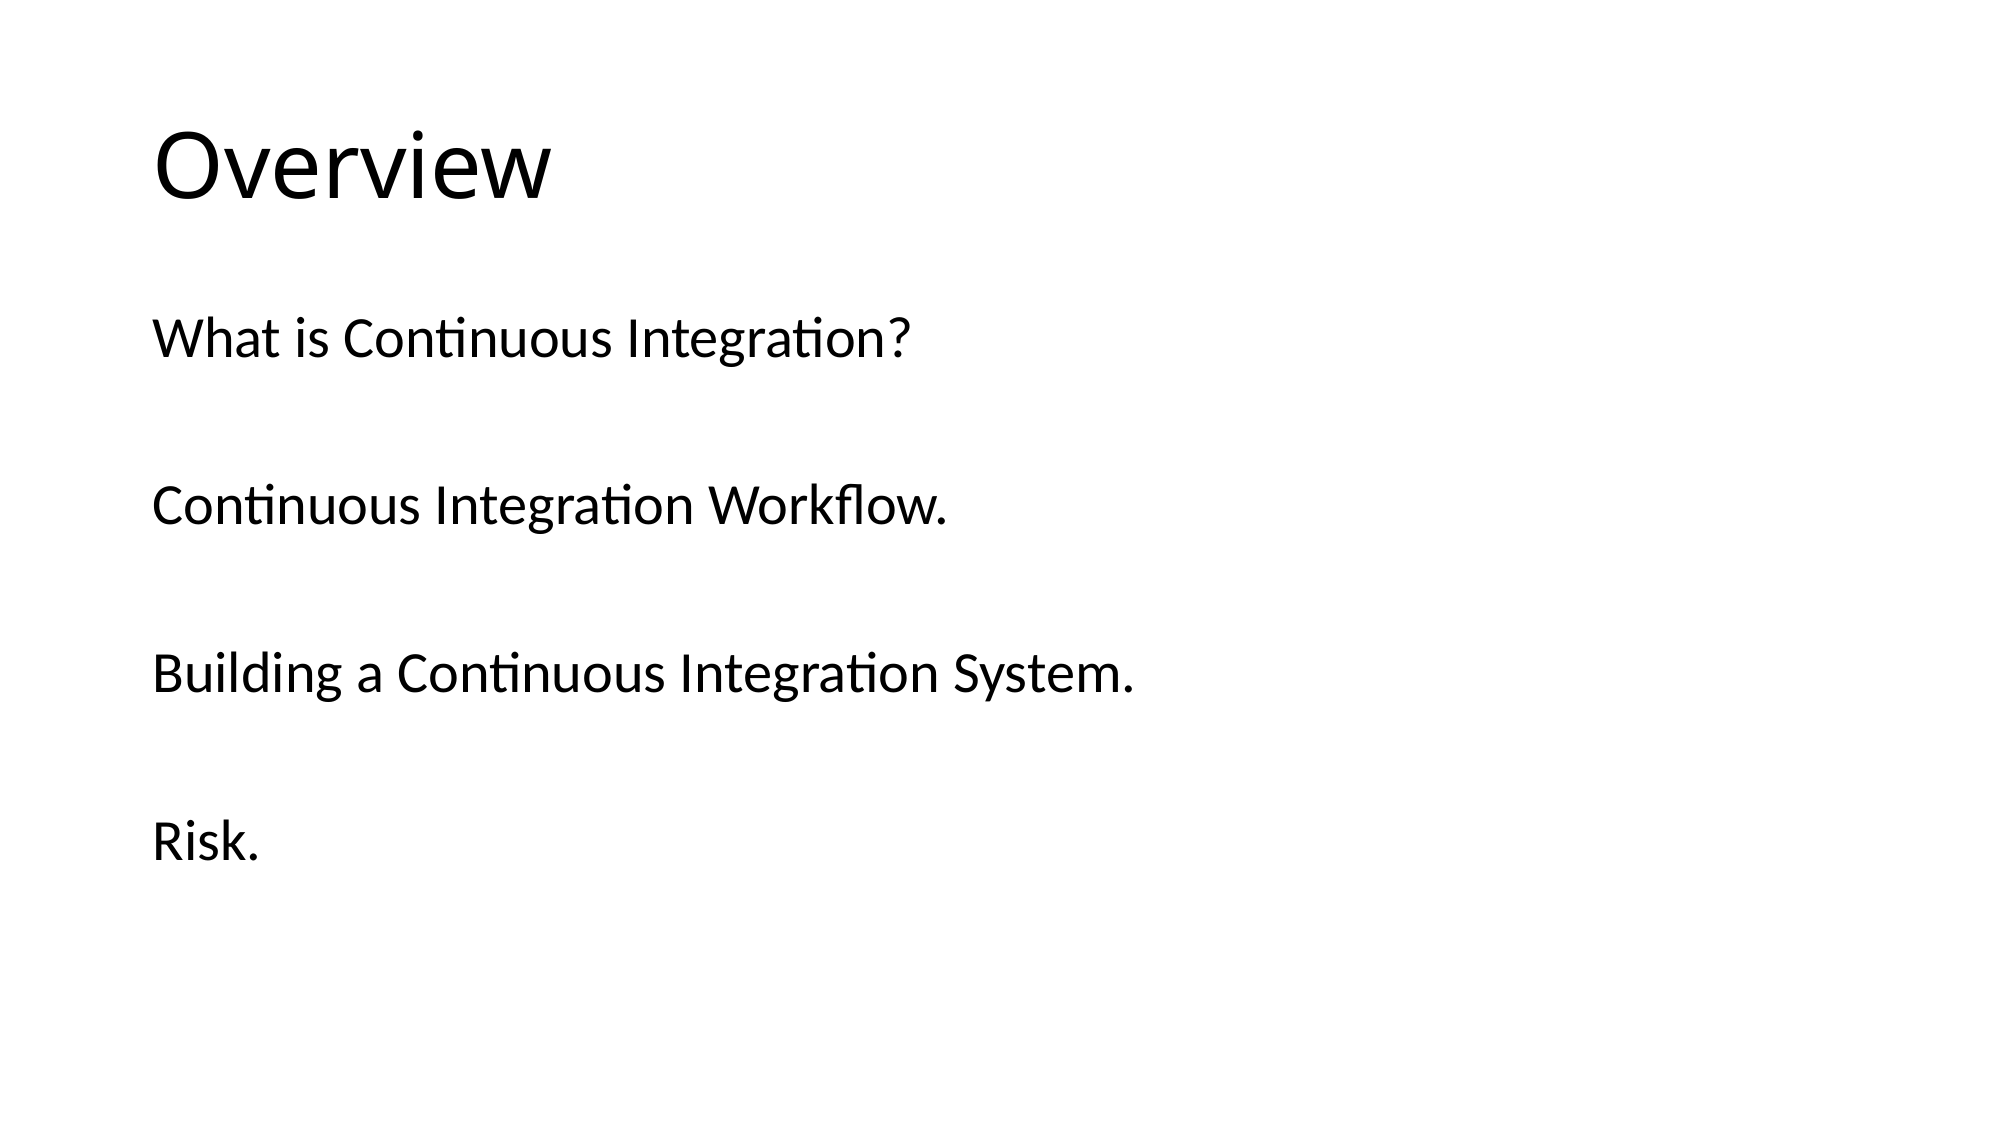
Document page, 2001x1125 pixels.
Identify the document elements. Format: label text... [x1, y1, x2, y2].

list What is Continuous Integration? Continuous Integration Workflow. Building a Continuous Integration System. Risk. [137, 299, 1863, 1014]
title Overview [137, 59, 1863, 278]
